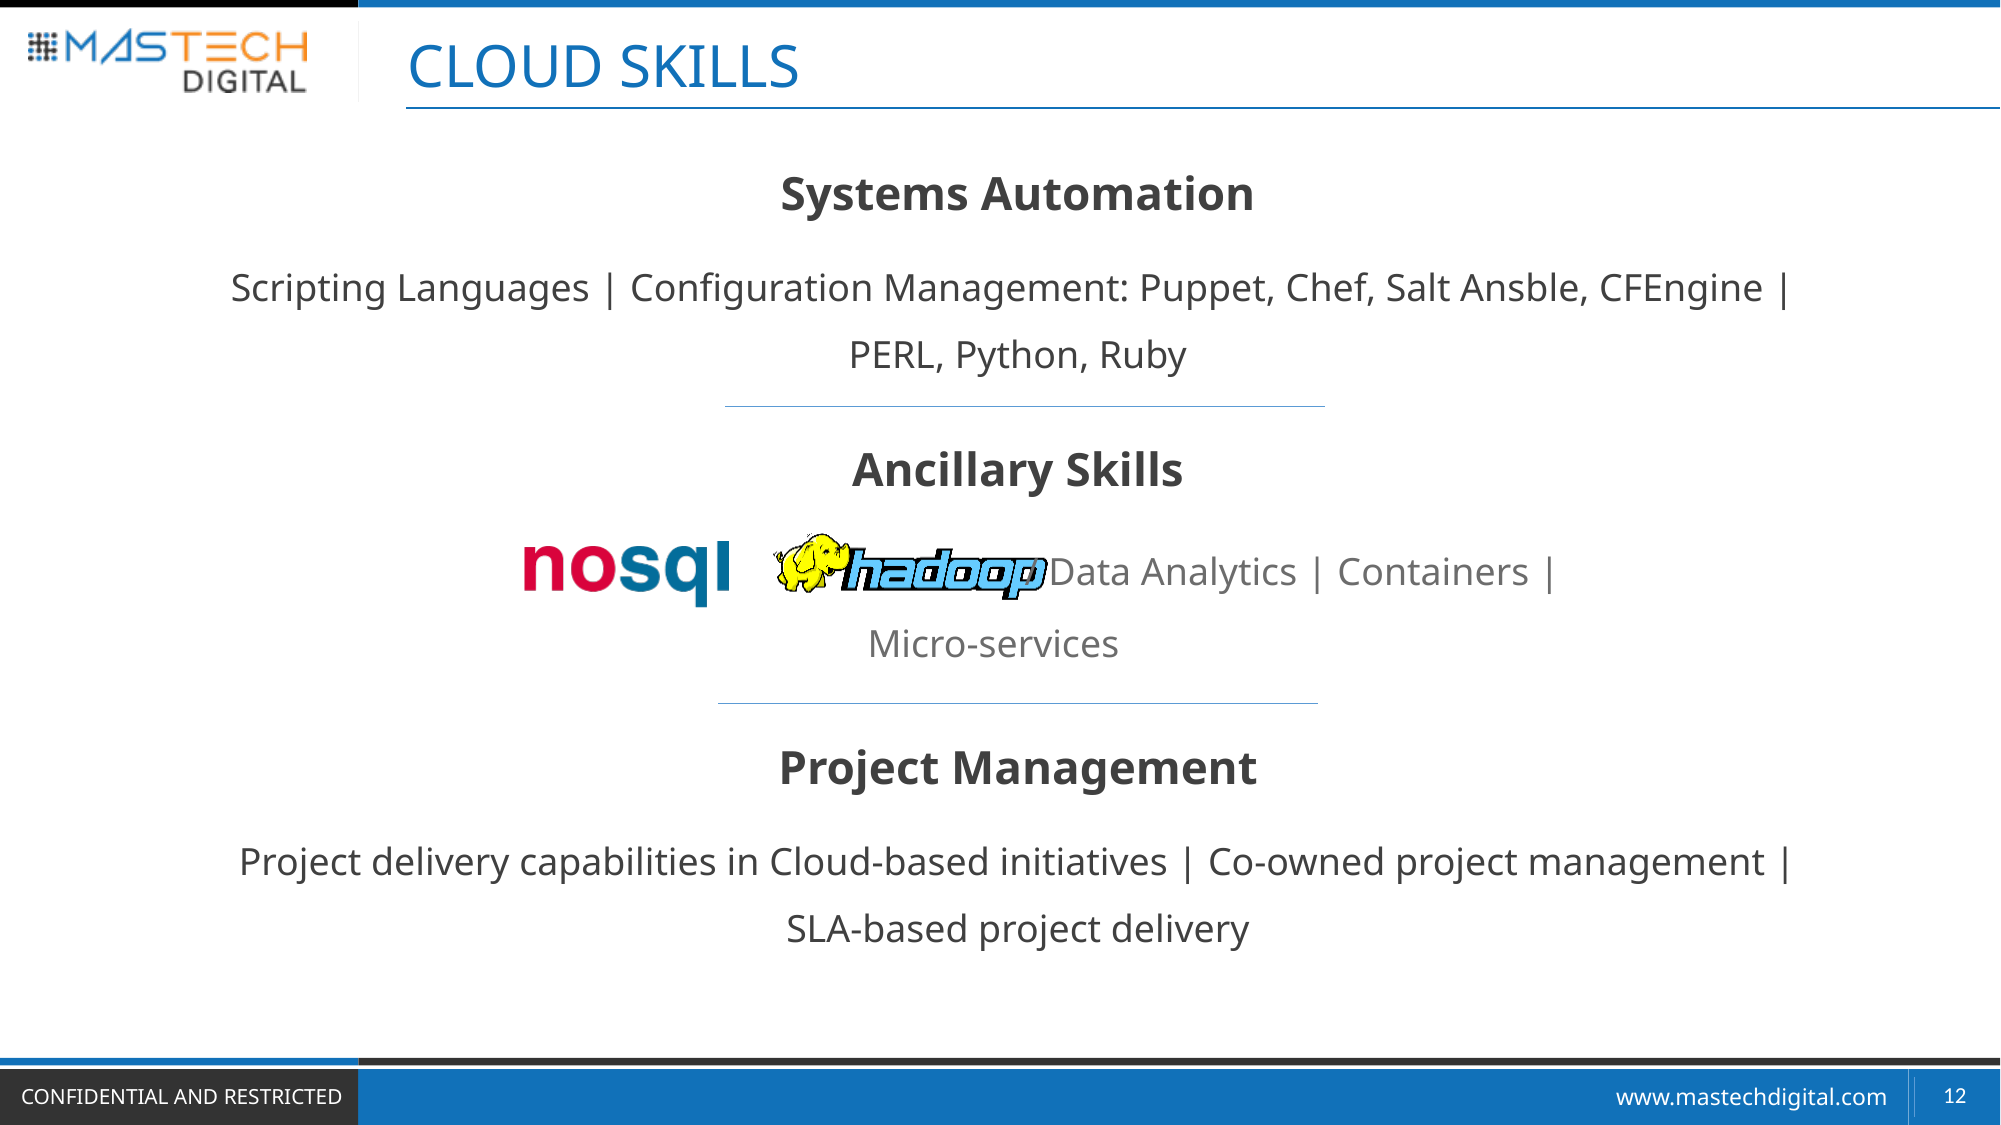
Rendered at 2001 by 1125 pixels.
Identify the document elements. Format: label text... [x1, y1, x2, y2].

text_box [131, 431, 1905, 673]
text_box CLOUD SKILLS [392, 22, 1452, 108]
text_box Systems Automation Scripting Languages | Configuration Management: Puppet, Chef, Salt Ansble, CFEngine | PERL, Python, Ruby [131, 164, 1905, 392]
picture [28, 28, 307, 93]
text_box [131, 703, 1905, 966]
